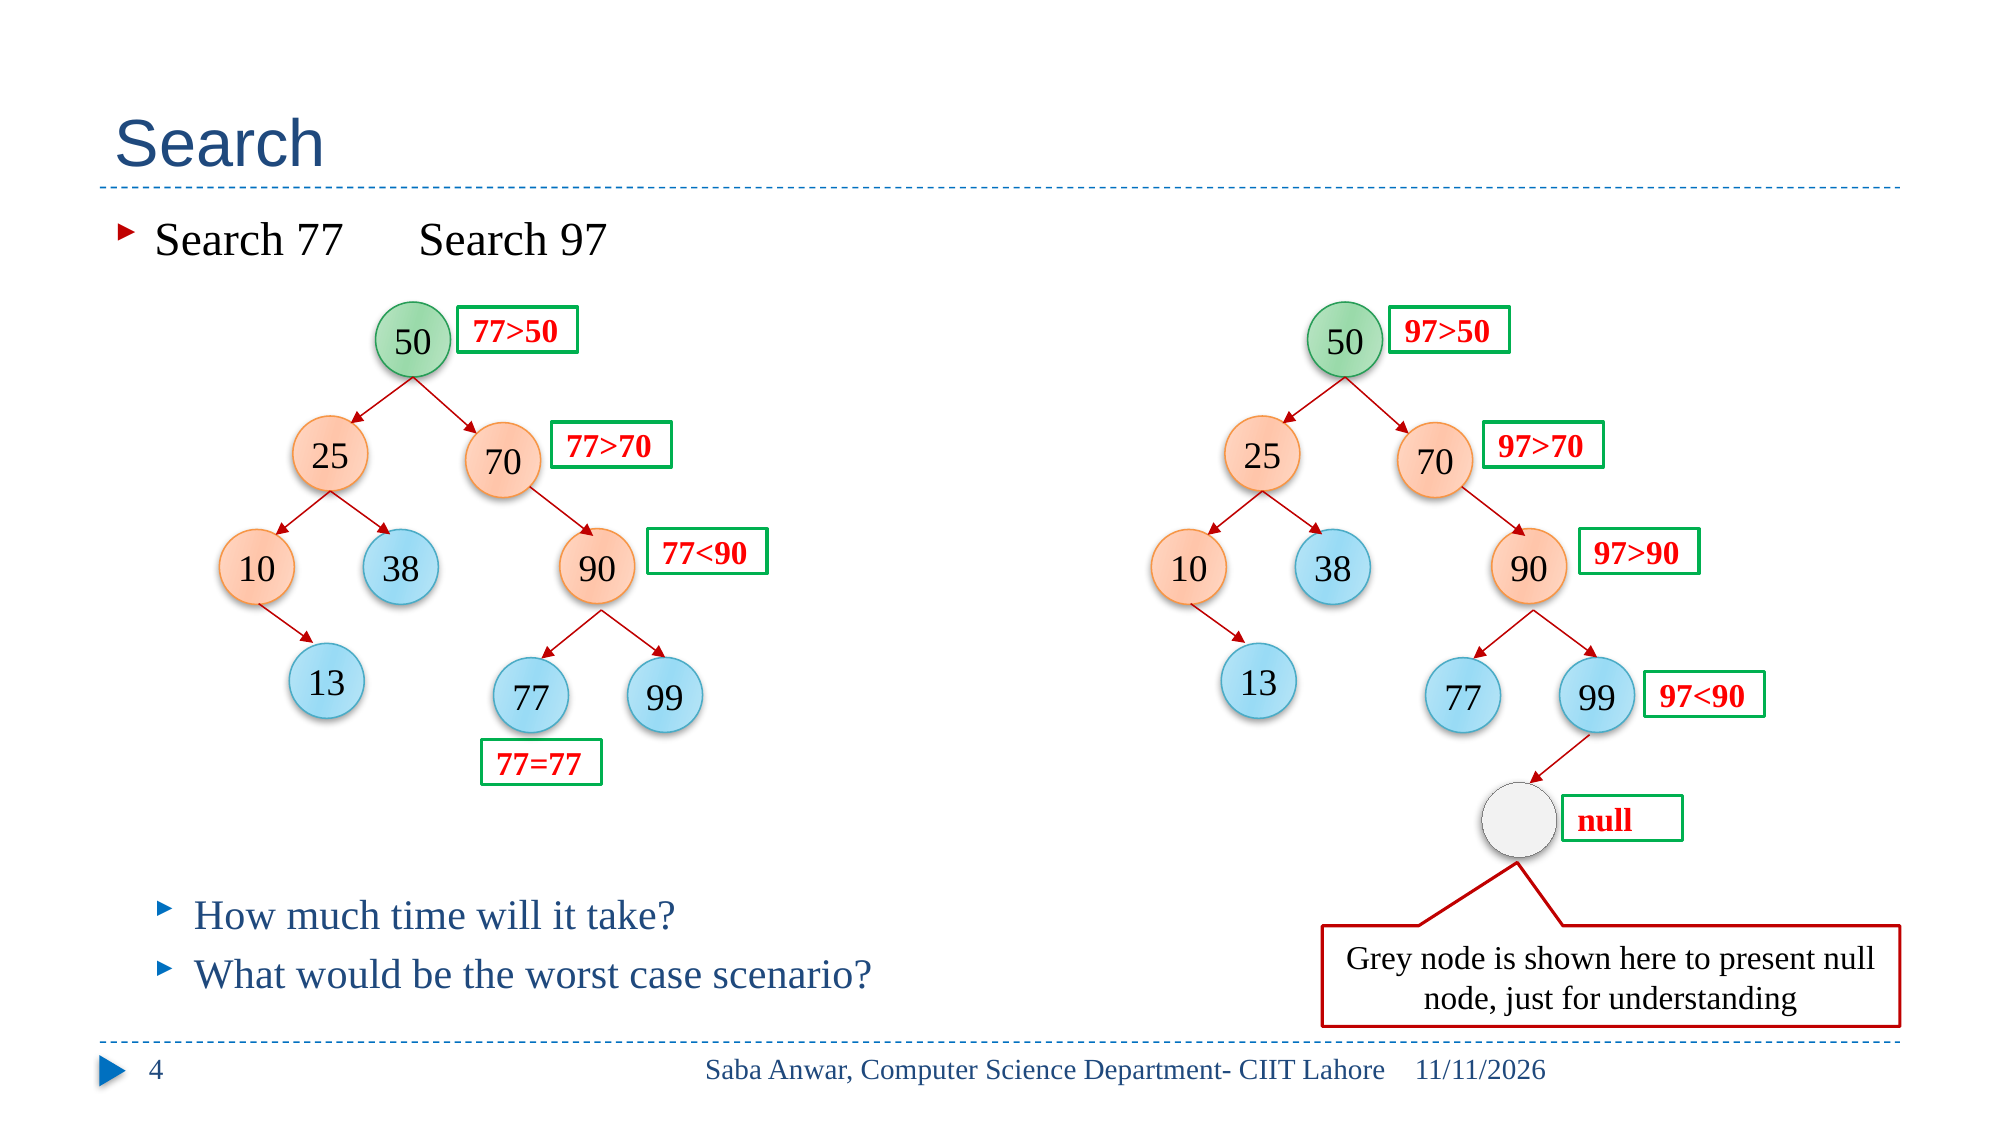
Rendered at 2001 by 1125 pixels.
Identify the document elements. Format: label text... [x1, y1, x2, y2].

text_box 13 [1220, 642, 1298, 720]
text_box 77>50 [456, 305, 579, 354]
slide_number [1401, 1042, 1901, 1103]
text_box 25 [1224, 415, 1301, 490]
list Search 77 Search 97 How much time will it take? What would be the worst case scenario? [99, 200, 1900, 1010]
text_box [1529, 734, 1590, 784]
text_box Grey node is shown here to present null node, just for understanding [1320, 861, 1902, 1028]
text_box 77=77 [480, 738, 603, 786]
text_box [1262, 490, 1323, 535]
text_box 38 [362, 528, 440, 606]
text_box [1344, 376, 1409, 434]
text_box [1461, 486, 1526, 537]
text_box 10 [1150, 528, 1228, 606]
text_box 90 [558, 528, 636, 605]
text_box 77<90 [646, 527, 769, 575]
text_box 97>90 [1578, 527, 1701, 575]
text_box 99 [626, 657, 704, 734]
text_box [1473, 609, 1533, 659]
text_box 50 [1306, 301, 1384, 376]
text_box 70 [1396, 421, 1474, 499]
text_box 97<90 [1643, 670, 1766, 718]
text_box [1190, 603, 1246, 644]
slide_number 4 [133, 1042, 568, 1103]
text_box 25 [292, 415, 369, 490]
text_box 90 [1490, 528, 1568, 605]
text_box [350, 376, 412, 424]
text_box 38 [1294, 528, 1372, 606]
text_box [1282, 376, 1344, 424]
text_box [1533, 609, 1598, 658]
text_box 70 [464, 421, 542, 499]
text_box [330, 490, 391, 535]
text_box 77 [1424, 656, 1502, 734]
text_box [412, 376, 477, 434]
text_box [529, 486, 594, 537]
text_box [1207, 490, 1262, 536]
text_box 77 [492, 656, 570, 734]
title Search [99, 24, 1900, 188]
text_box 50 [374, 301, 452, 376]
text_box 77>70 [550, 420, 673, 469]
text_box 97>70 [1482, 420, 1605, 469]
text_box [601, 609, 666, 658]
text_box null [1561, 794, 1684, 842]
text_box 97>50 [1388, 305, 1511, 354]
footer Saba Anwar, Computer Science Department- CIIT Lahore [634, 1042, 1401, 1103]
text_box 10 [218, 528, 296, 606]
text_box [541, 609, 601, 659]
text_box 99 [1558, 657, 1636, 734]
text_box 13 [288, 642, 366, 720]
text_box [1481, 782, 1557, 858]
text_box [258, 603, 314, 644]
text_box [275, 490, 330, 536]
